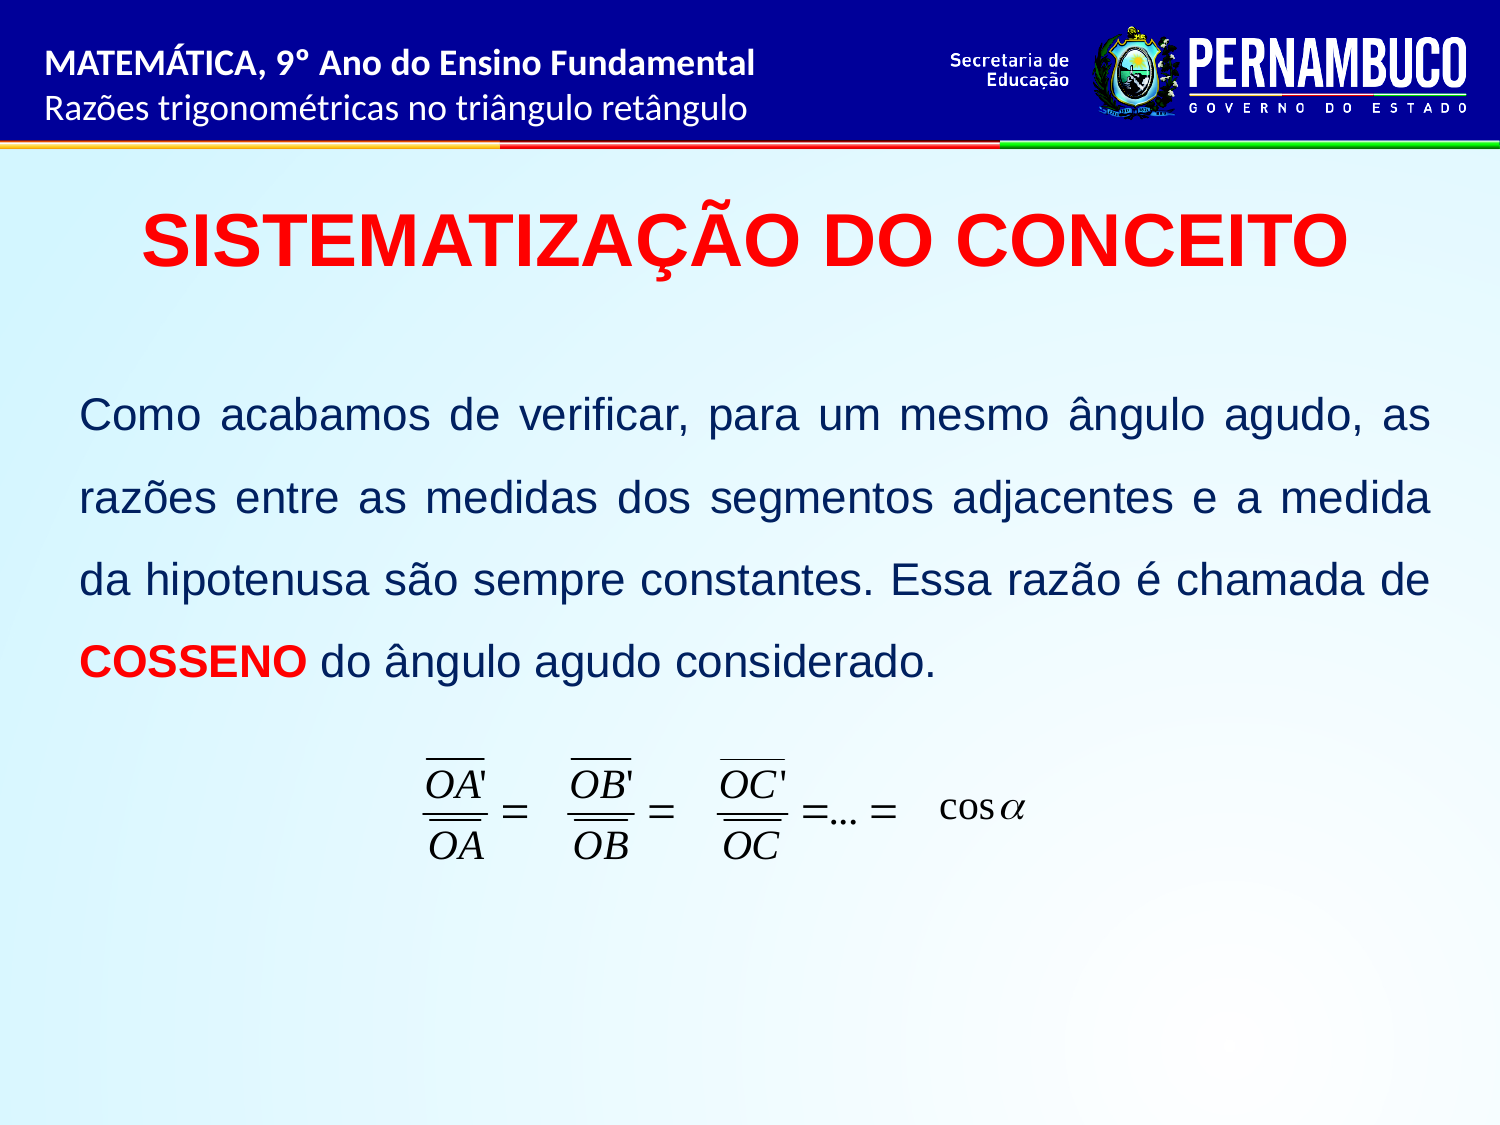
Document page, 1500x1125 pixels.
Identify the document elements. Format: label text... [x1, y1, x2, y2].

text_box SISTEMATIZAÇÃO DO CONCEITO [126, 184, 1366, 290]
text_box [560, 751, 676, 870]
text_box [710, 751, 899, 870]
picture [0, 0, 1500, 1125]
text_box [933, 791, 1035, 830]
text_box MATEMÁTICA, 9º Ano do Ensino Fundamental Razões trigonométricas no triângulo retângulo [29, 30, 1034, 136]
text_box Como acabamos de verificar, para um mesmo ângulo agudo, as razões entre as medidas dos segmentos adjacentes e a medida da hipotenusa são sempre constantes. Essa razão é chamada de COSSENO do ângulo agudo considerado. [64, 349, 1447, 695]
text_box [415, 751, 528, 870]
